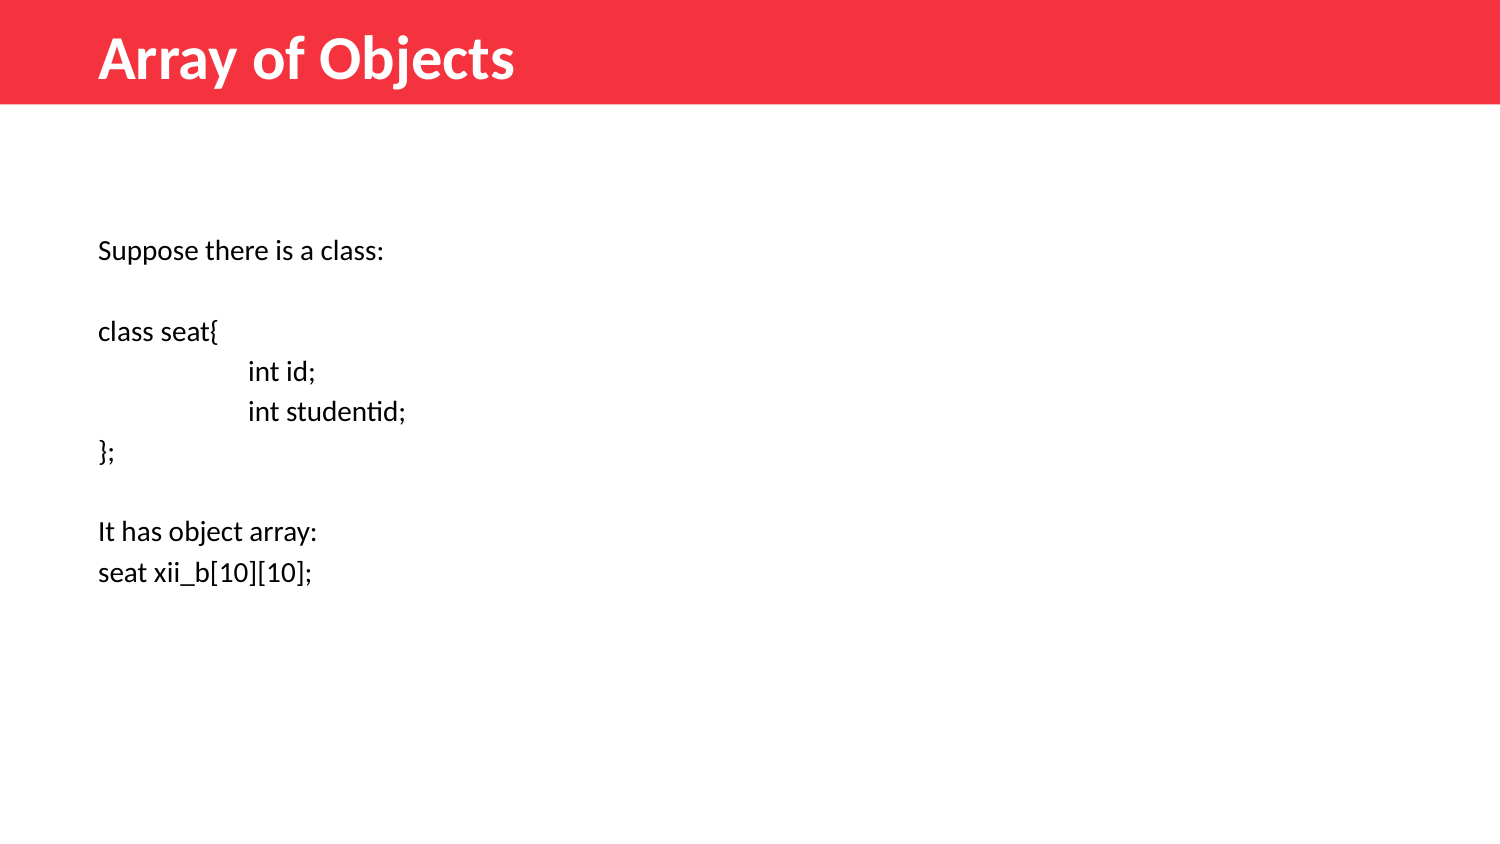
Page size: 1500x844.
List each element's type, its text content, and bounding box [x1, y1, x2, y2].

text_box Suppose there is a class: class seat{ int id; int studentid; }; It has object array: seat xii_b[10][10]; [83, 211, 1398, 750]
text_box Array of Objects [83, 2, 1161, 138]
text_box [0, 0, 1500, 105]
